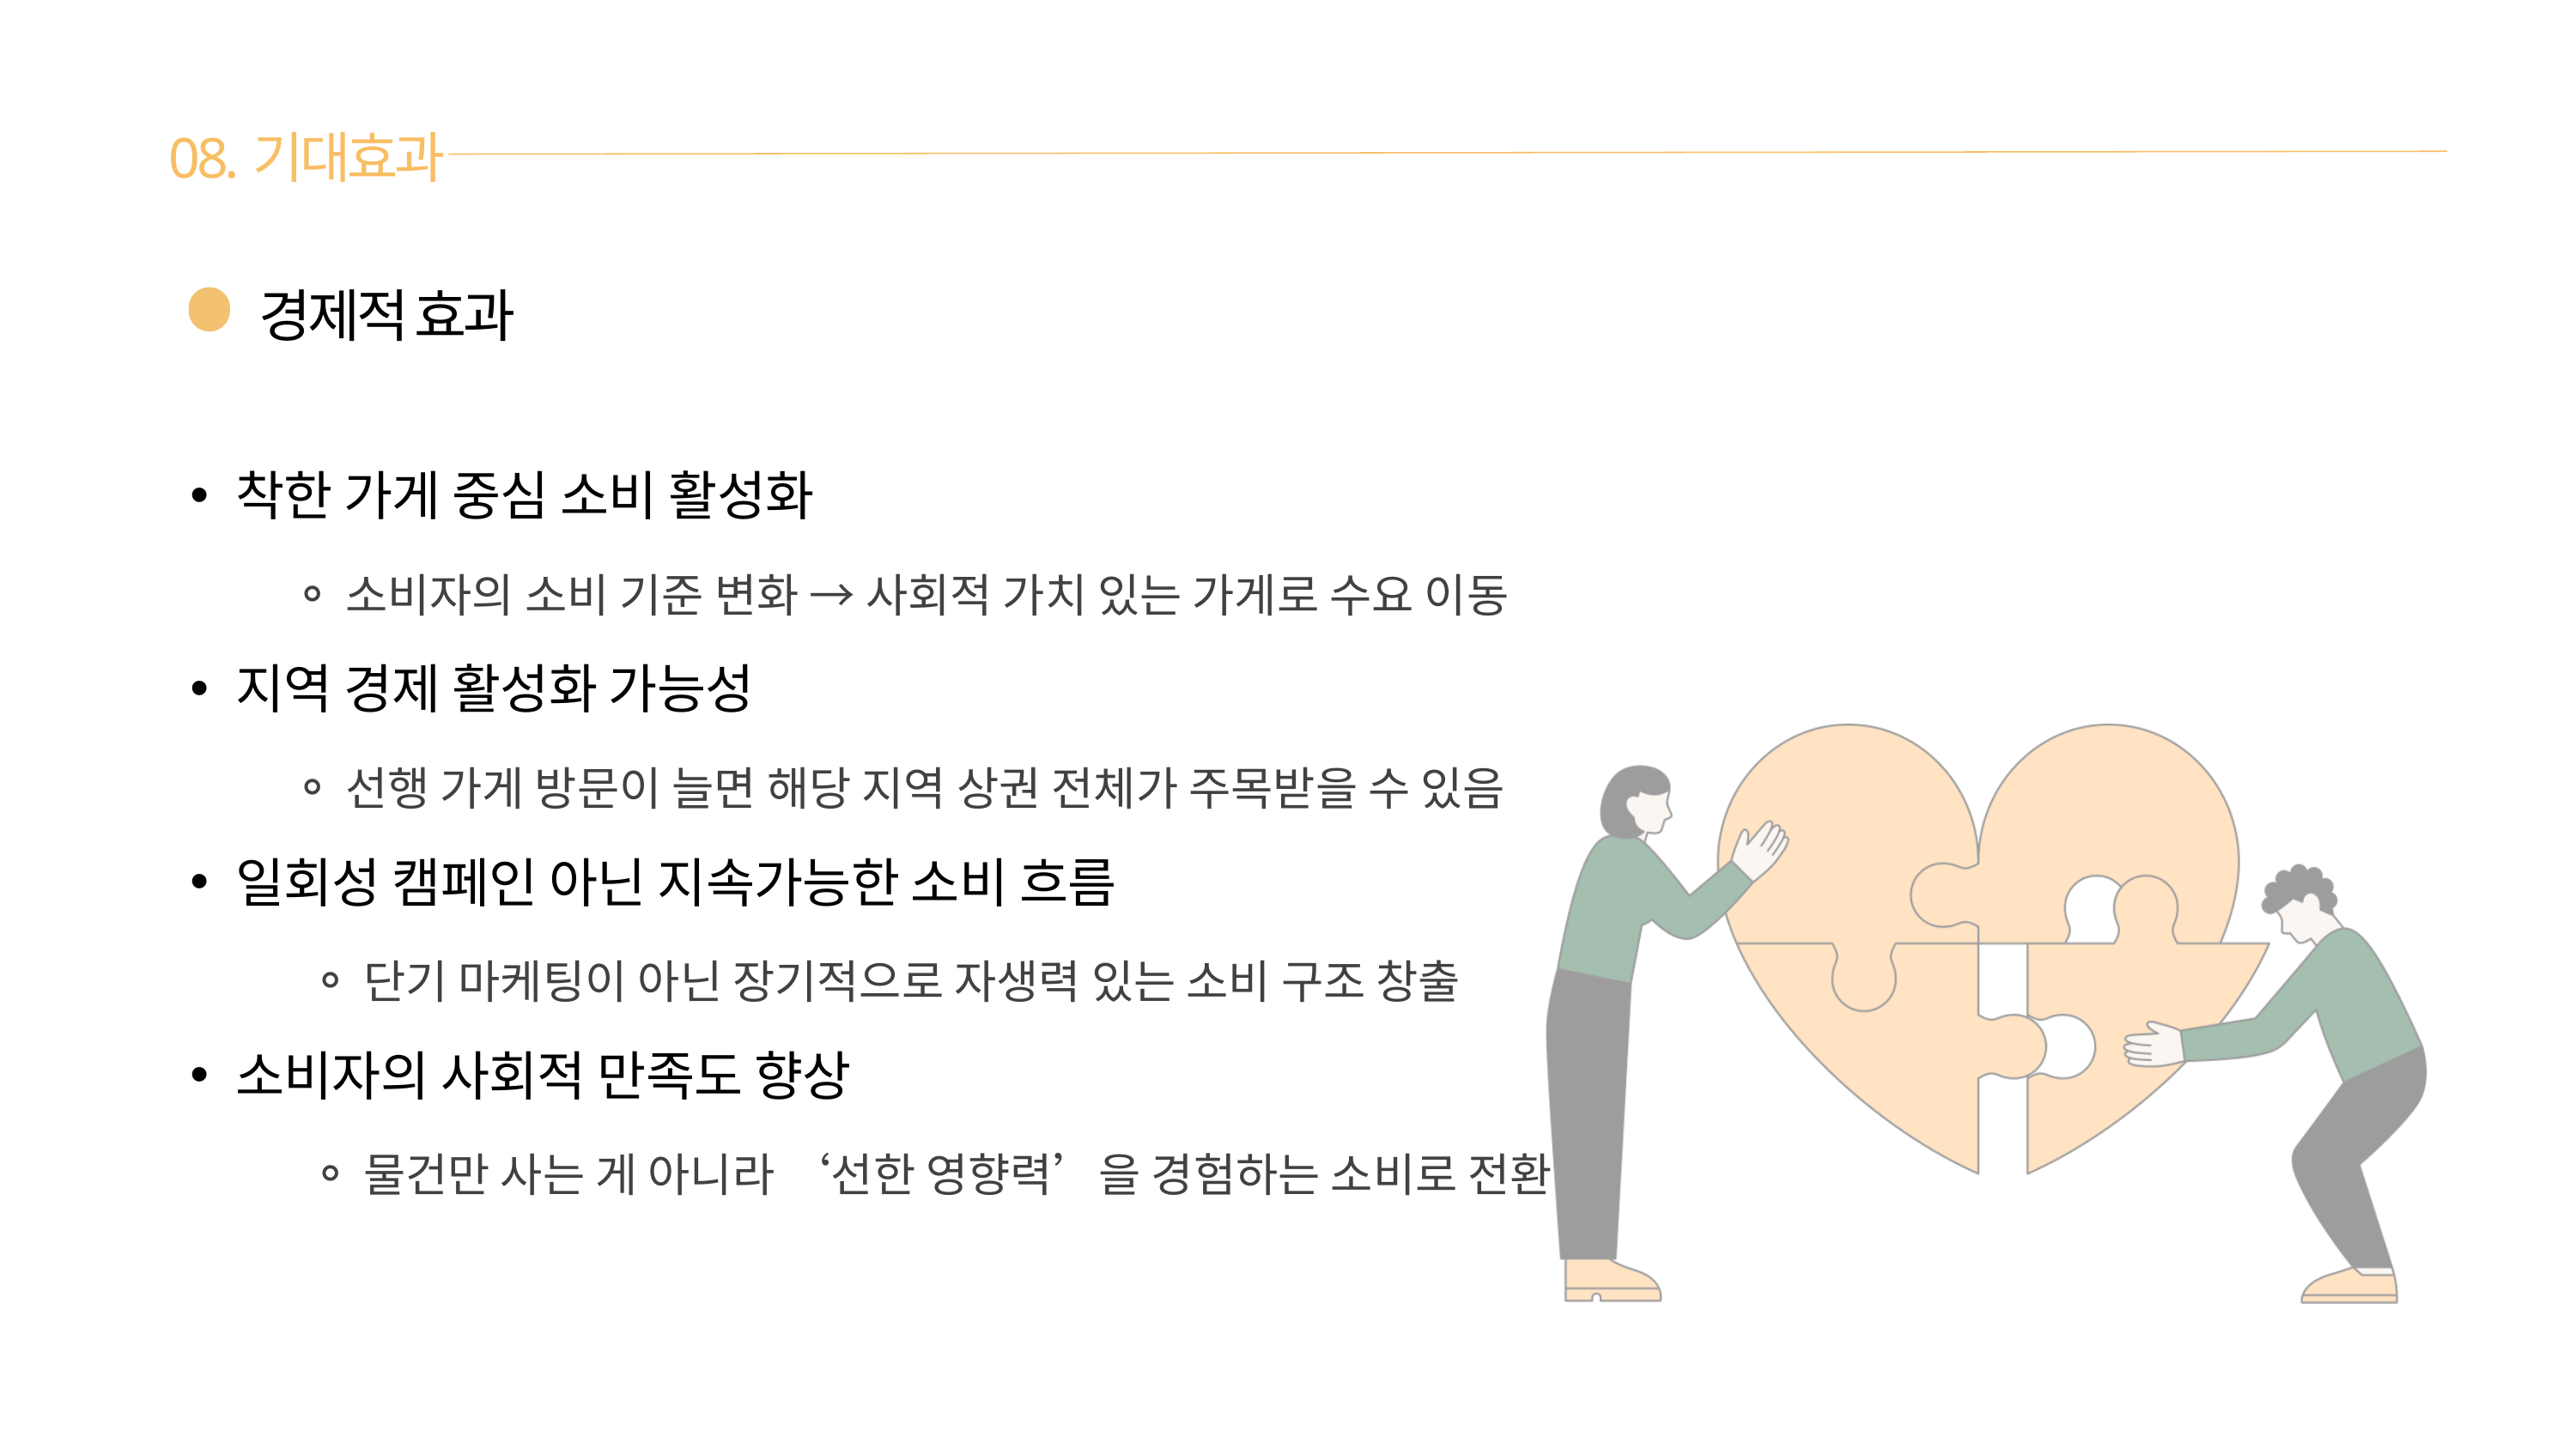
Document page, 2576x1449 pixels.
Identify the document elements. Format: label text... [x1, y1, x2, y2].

text_box 착한 가게 중심 소비 활성화 [144, 457, 2103, 527]
text_box 08.기대효과 [168, 112, 449, 190]
text_box 물건만 사는 게 아니라 ‘선한 영향력’을 경험하는 소비로 전환 [206, 1132, 1795, 1202]
text_box 단기 마케팅이 아닌 장기적으로 자생력 있는 소비 구조 창출 [206, 939, 1795, 1009]
text_box [1546, 724, 2432, 1304]
text_box 선행 가게 방문이 늘면 해당 지역 상권 전체가 주목받을 수 있음 [188, 746, 1832, 815]
text_box 일회성 캠페인 아닌 지속가능한 소비 흐름 [144, 843, 2103, 913]
text_box 지역 경제 활성화 가능성 [144, 650, 2103, 720]
text_box 소비자의 사회적 만족도 향상 [144, 1036, 2103, 1106]
text_box 소비자의 소비 기준 변화 → 사회적 가치 있는 가게로 수요 이동 [188, 553, 1720, 622]
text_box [188, 275, 1356, 344]
